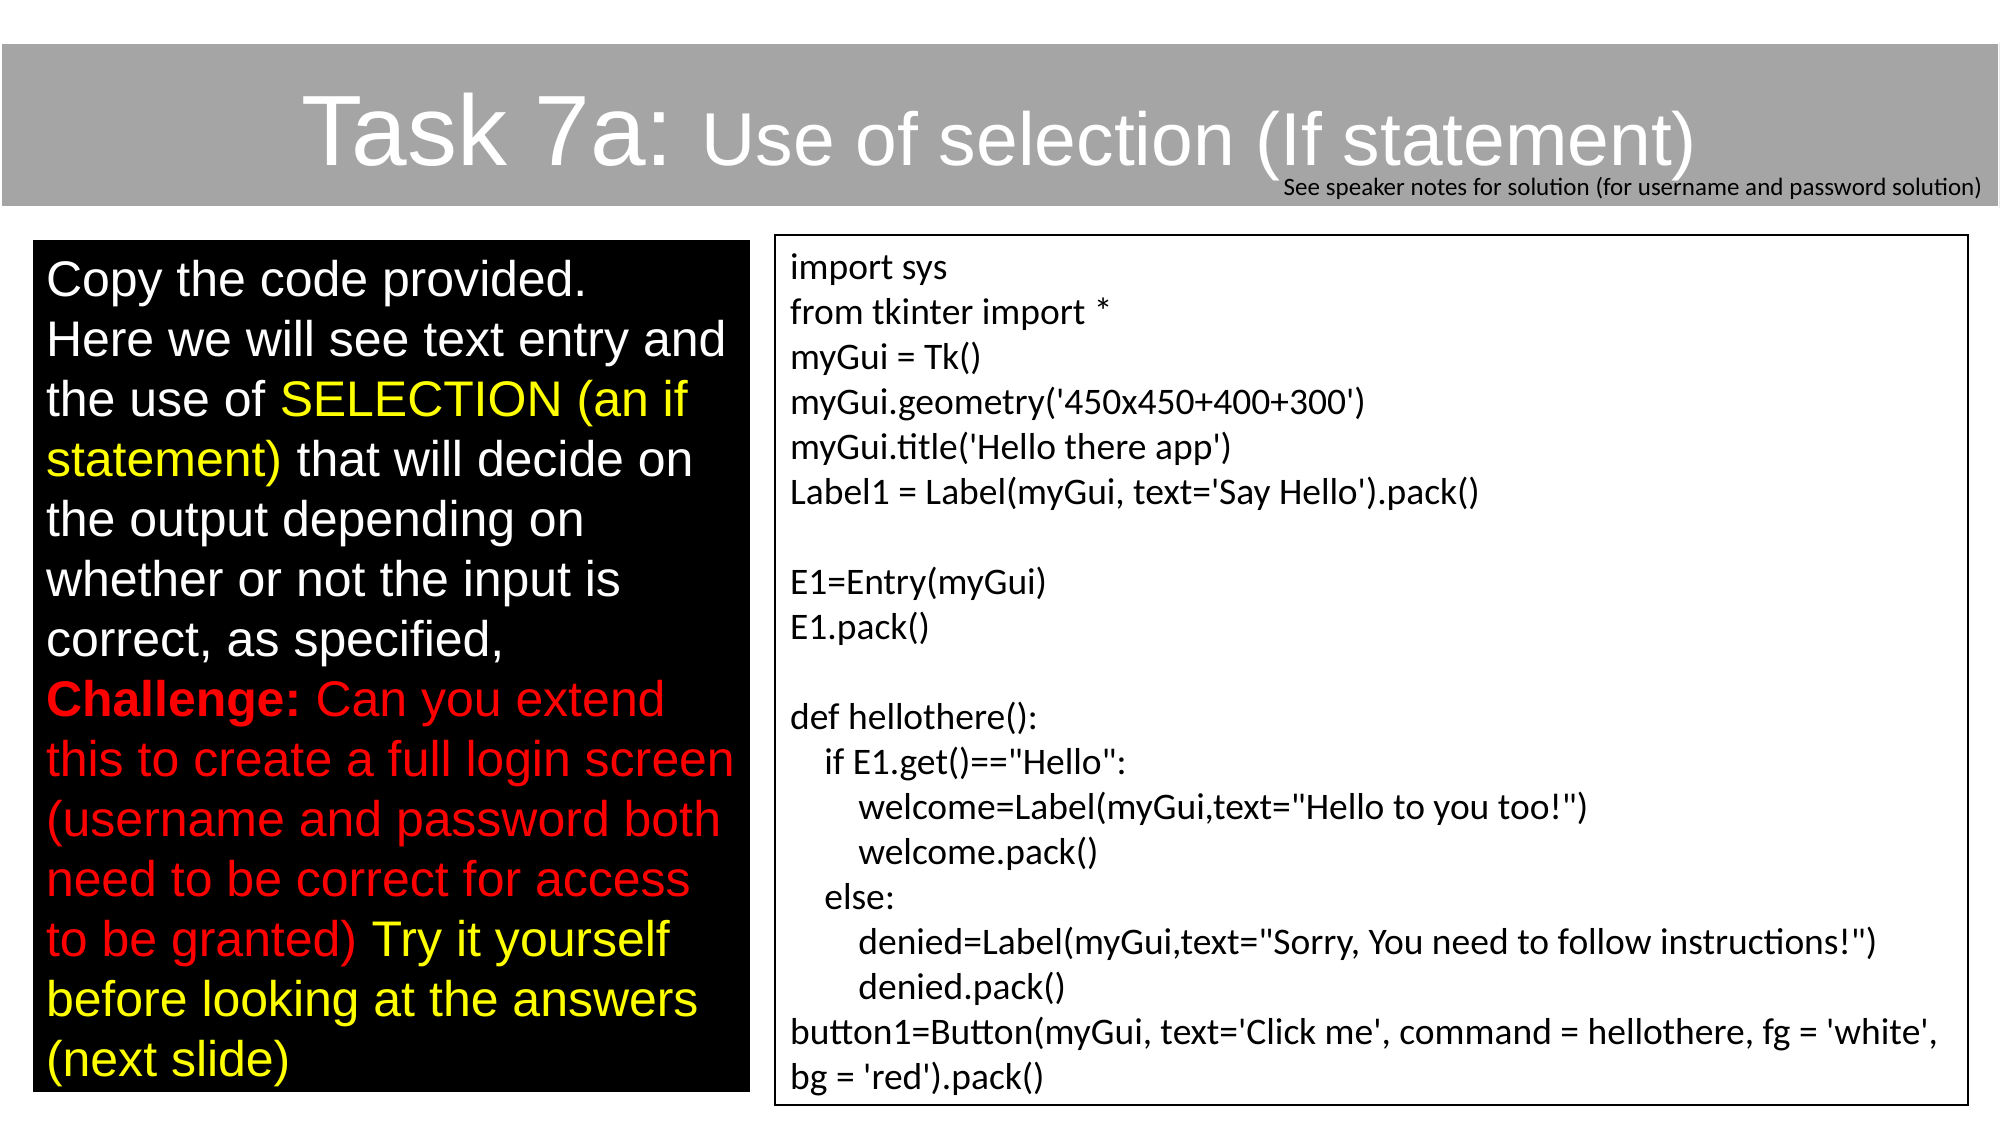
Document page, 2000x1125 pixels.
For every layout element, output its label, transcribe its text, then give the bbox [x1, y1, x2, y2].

text_box Copy the code provided. Here we will see text entry and the use of SELECTION (an if statement) that will decide on the output depending on whether or not the input is correct, as specified, Challenge: Can you extend this to create a full login screen (username and password both need to be correct for access to be granted) Try it yourself before looking at the answers (next slide) [31, 238, 752, 1094]
text_box import sys from tkinter import * myGui = Tk() myGui.geometry('450x450+400+300') myGui.title('Hello there app') Label1 = Label(myGui, text='Say Hello').pack() E1=Entry(myGui) E1.pack() def hellothere(): if E1.get()=="Hello": welcome=Label(myGui,text="Hello to you too!") welcome.pack() else: denied=Label(myGui,text="Sorry, You need to follow instructions!") denied.pack() button1=Button(myGui, text='Click me', command = hellothere, fg = 'white', bg = 'red').pack() [775, 234, 1969, 1105]
text_box Task 7a: Use of selection (If statement) [0, 42, 2000, 208]
text_box See speaker notes for solution (for username and password solution) [1268, 162, 2000, 208]
